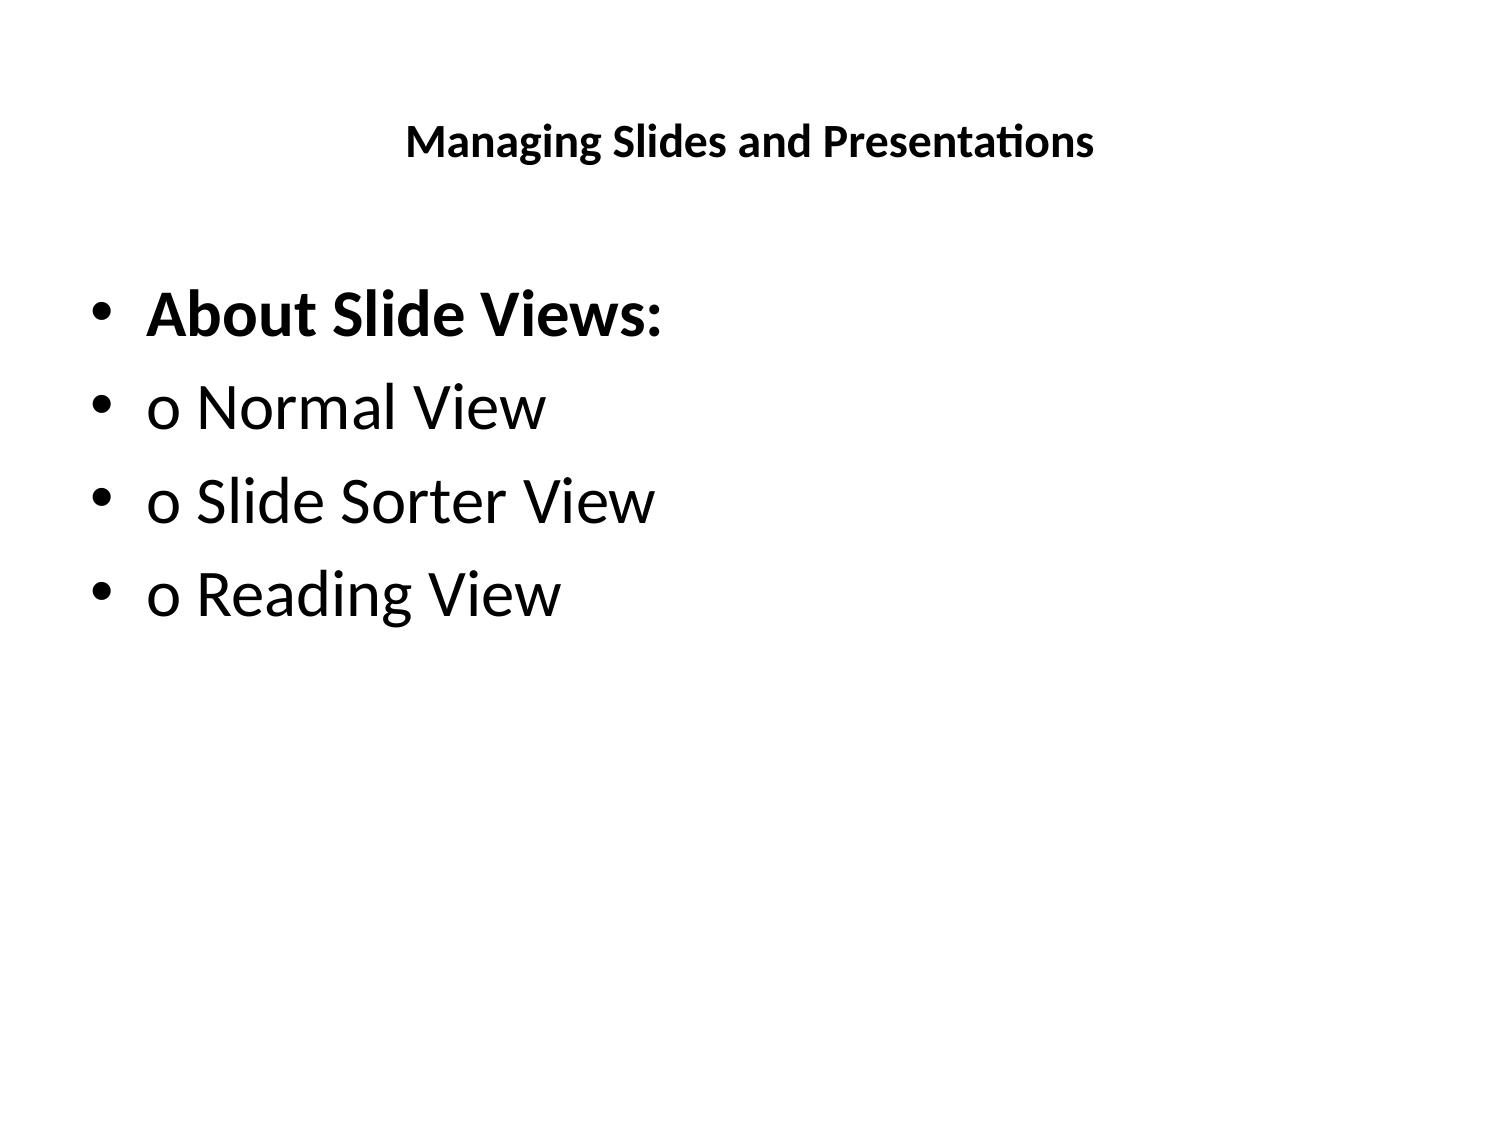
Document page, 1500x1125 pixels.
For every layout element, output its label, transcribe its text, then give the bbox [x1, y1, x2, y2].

title Managing Slides and Presentations [75, 45, 1425, 233]
list About Slide Views: o Normal View o Slide Sorter View o Reading View [75, 262, 1425, 1005]
